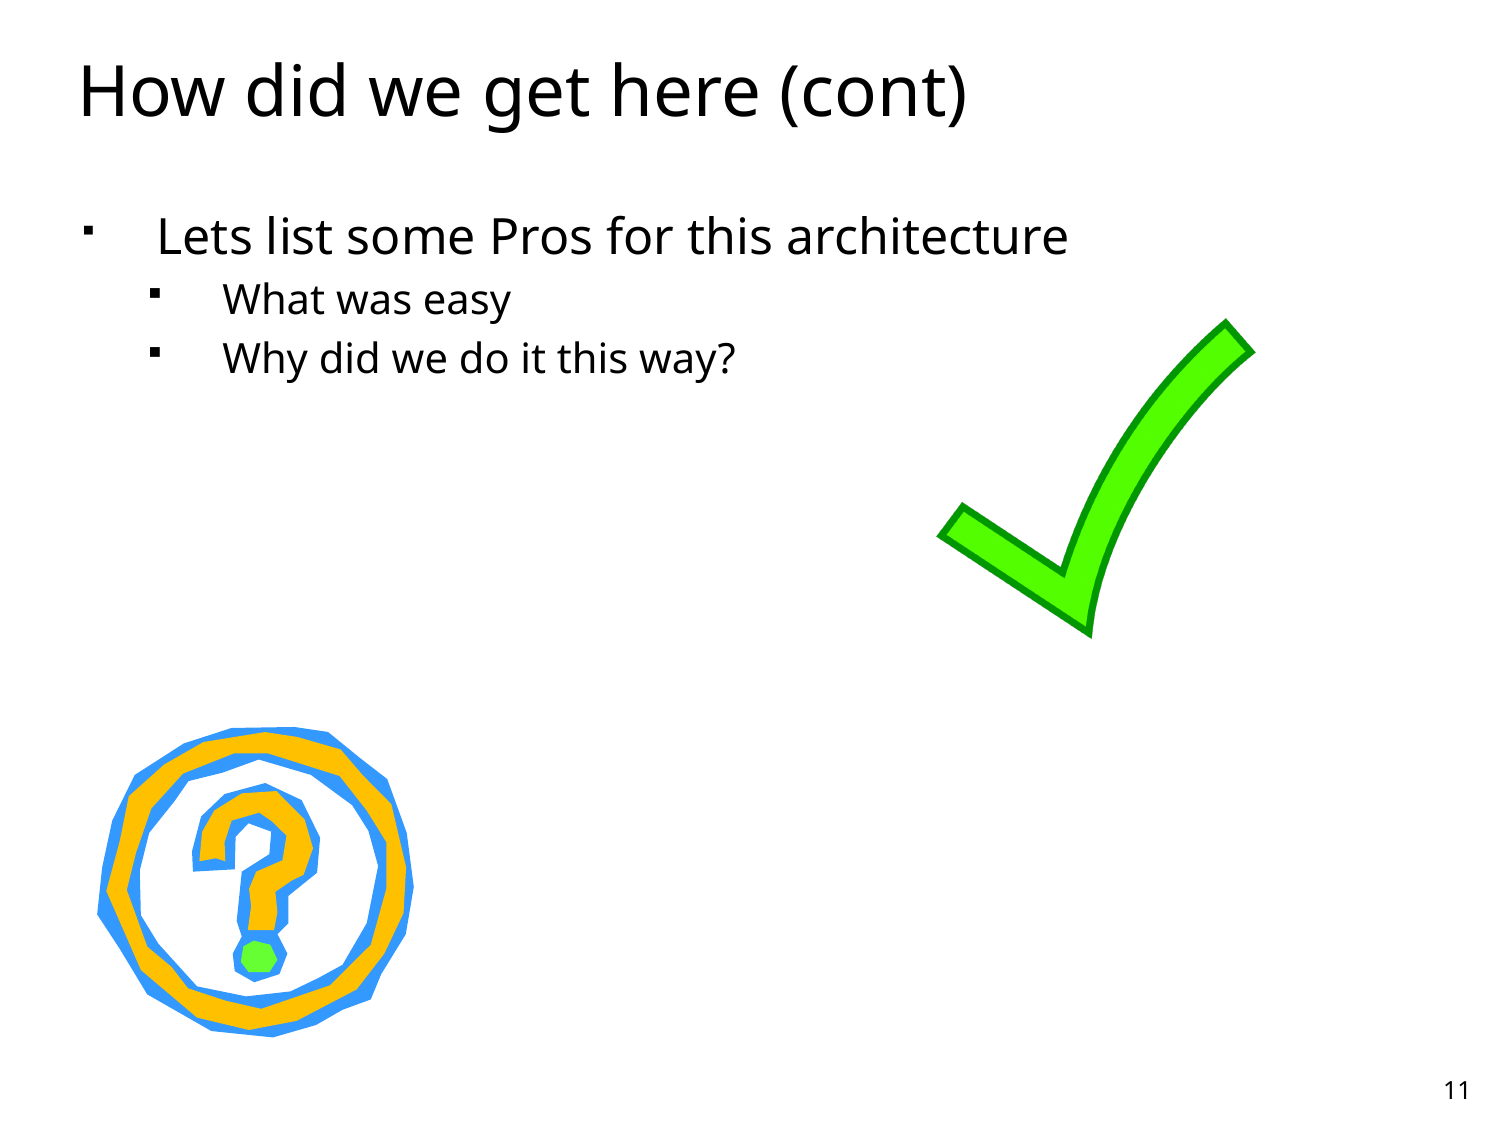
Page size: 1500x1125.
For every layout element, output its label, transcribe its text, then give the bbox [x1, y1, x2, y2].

picture [935, 318, 1270, 648]
list Lets list some Pros for this architecture What was easy Why did we do it this way? [66, 196, 1460, 1007]
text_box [96, 726, 415, 1038]
title How did we get here (cont) [61, 24, 1465, 139]
footer 11 [1417, 1040, 1497, 1117]
